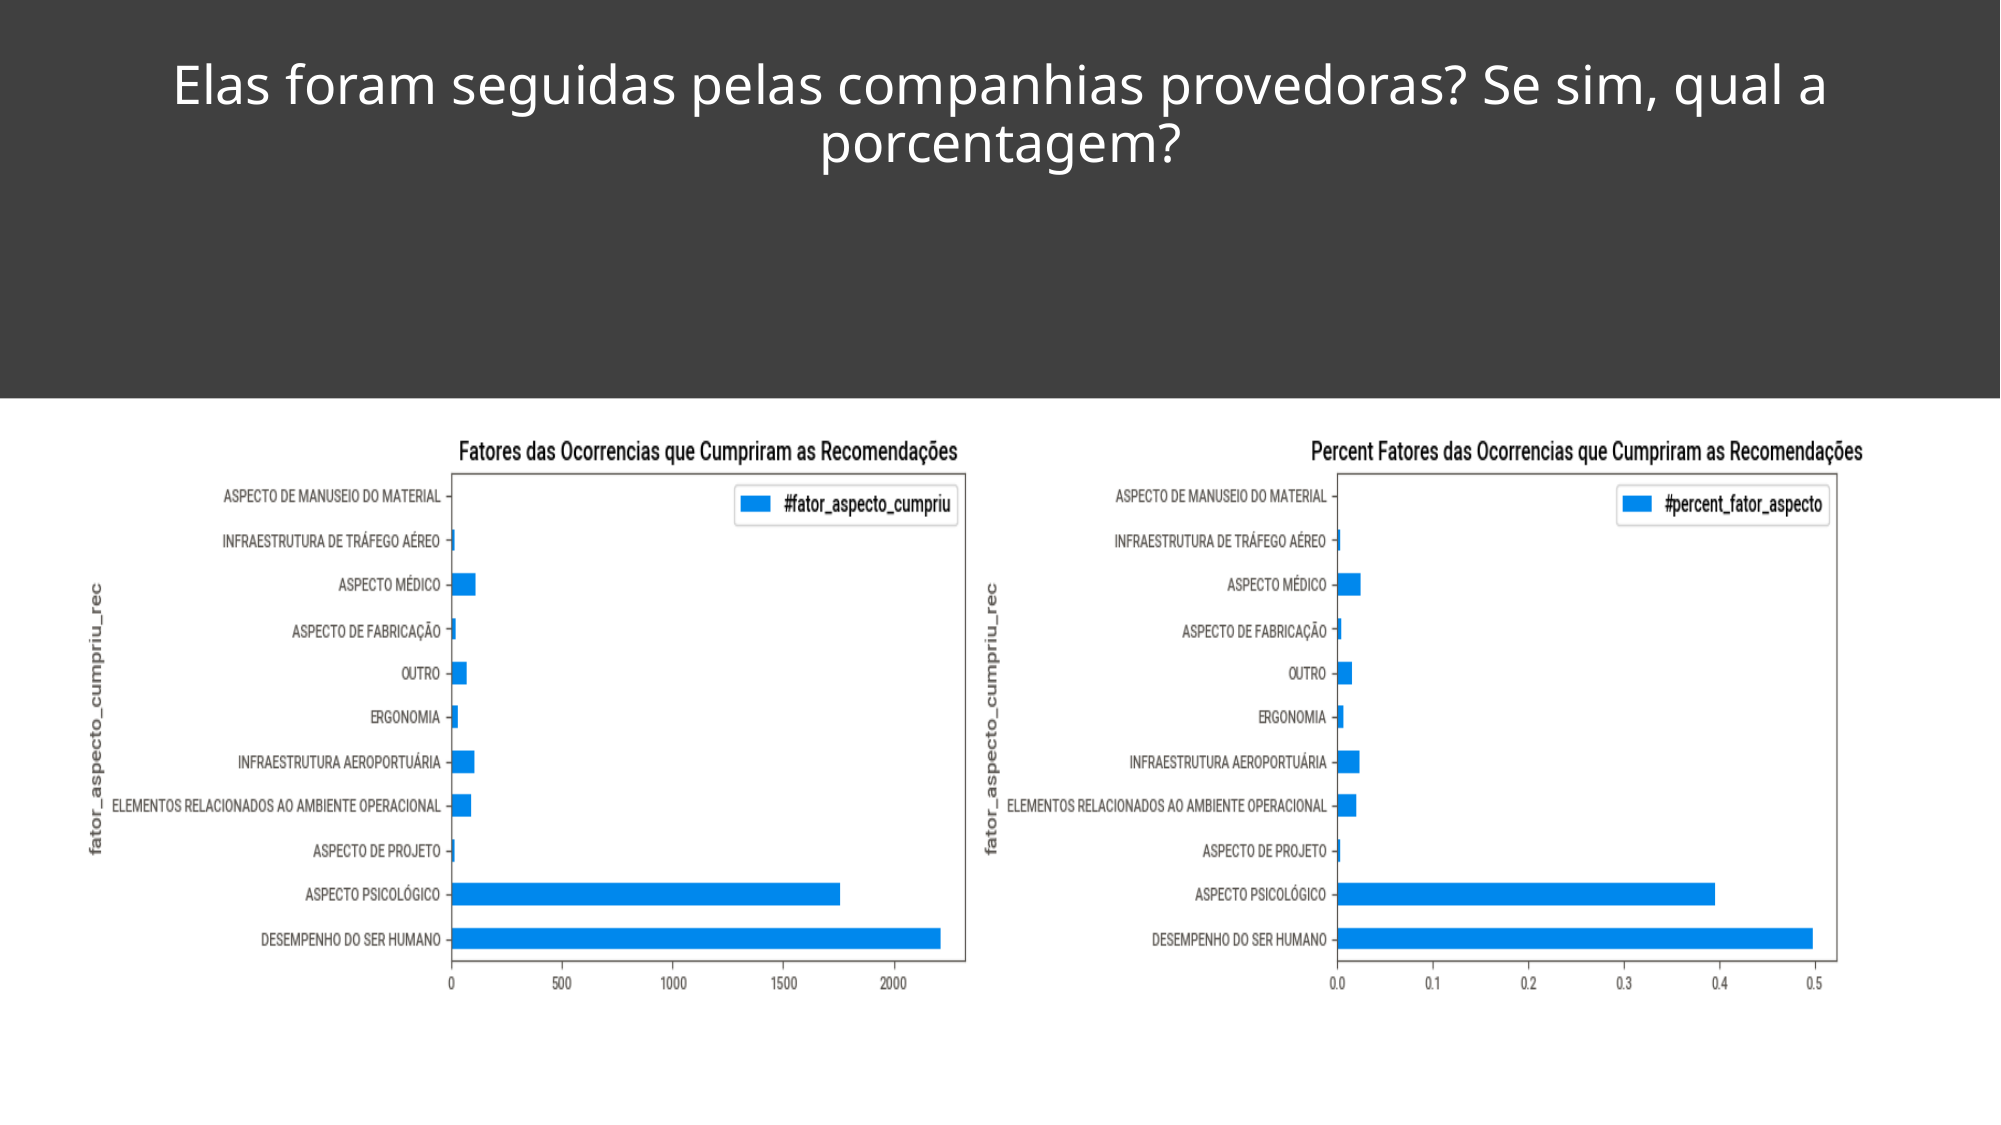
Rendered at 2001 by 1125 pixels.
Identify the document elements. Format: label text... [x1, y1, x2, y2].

text_box [0, 0, 2000, 399]
picture [79, 425, 1873, 1009]
title Elas foram seguidas pelas companhias provedoras? Se sim, qual a porcentagem? [139, 49, 1863, 246]
